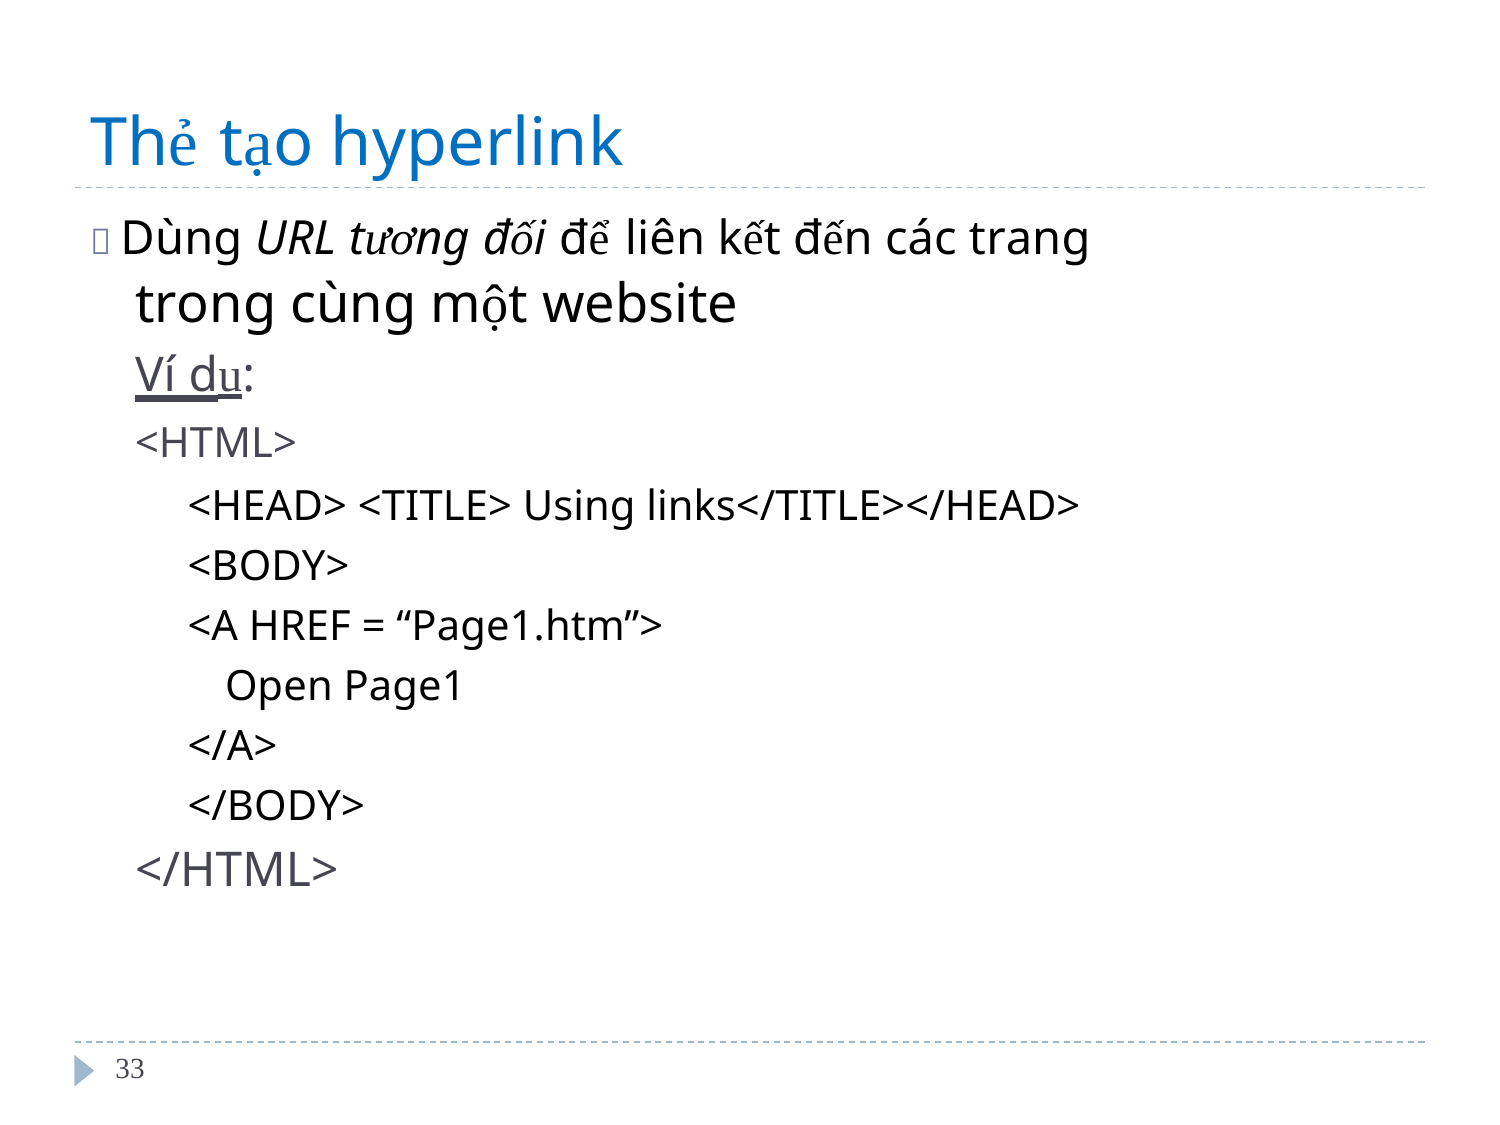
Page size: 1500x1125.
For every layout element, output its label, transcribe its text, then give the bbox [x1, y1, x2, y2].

text_box Thẻ tạo hyperlink [87, 107, 664, 164]
text_box 33 [113, 1052, 152, 1087]
text_box [74, 164, 1425, 190]
text_box [74, 1055, 95, 1087]
text_box <HTML> <HEAD> <TITLE> Using links</TITLE></HEAD> <BODY> <A HREF = “Page1.htm”> Open Page1 </A> </BODY> </HTML> [132, 421, 1194, 904]
text_box [183, 370, 199, 396]
text_box [74, 1019, 1425, 1045]
text_box  Dùng URL tương đối để liên kết đến các trang trong cùng một website Ví dụ: [87, 213, 1325, 406]
